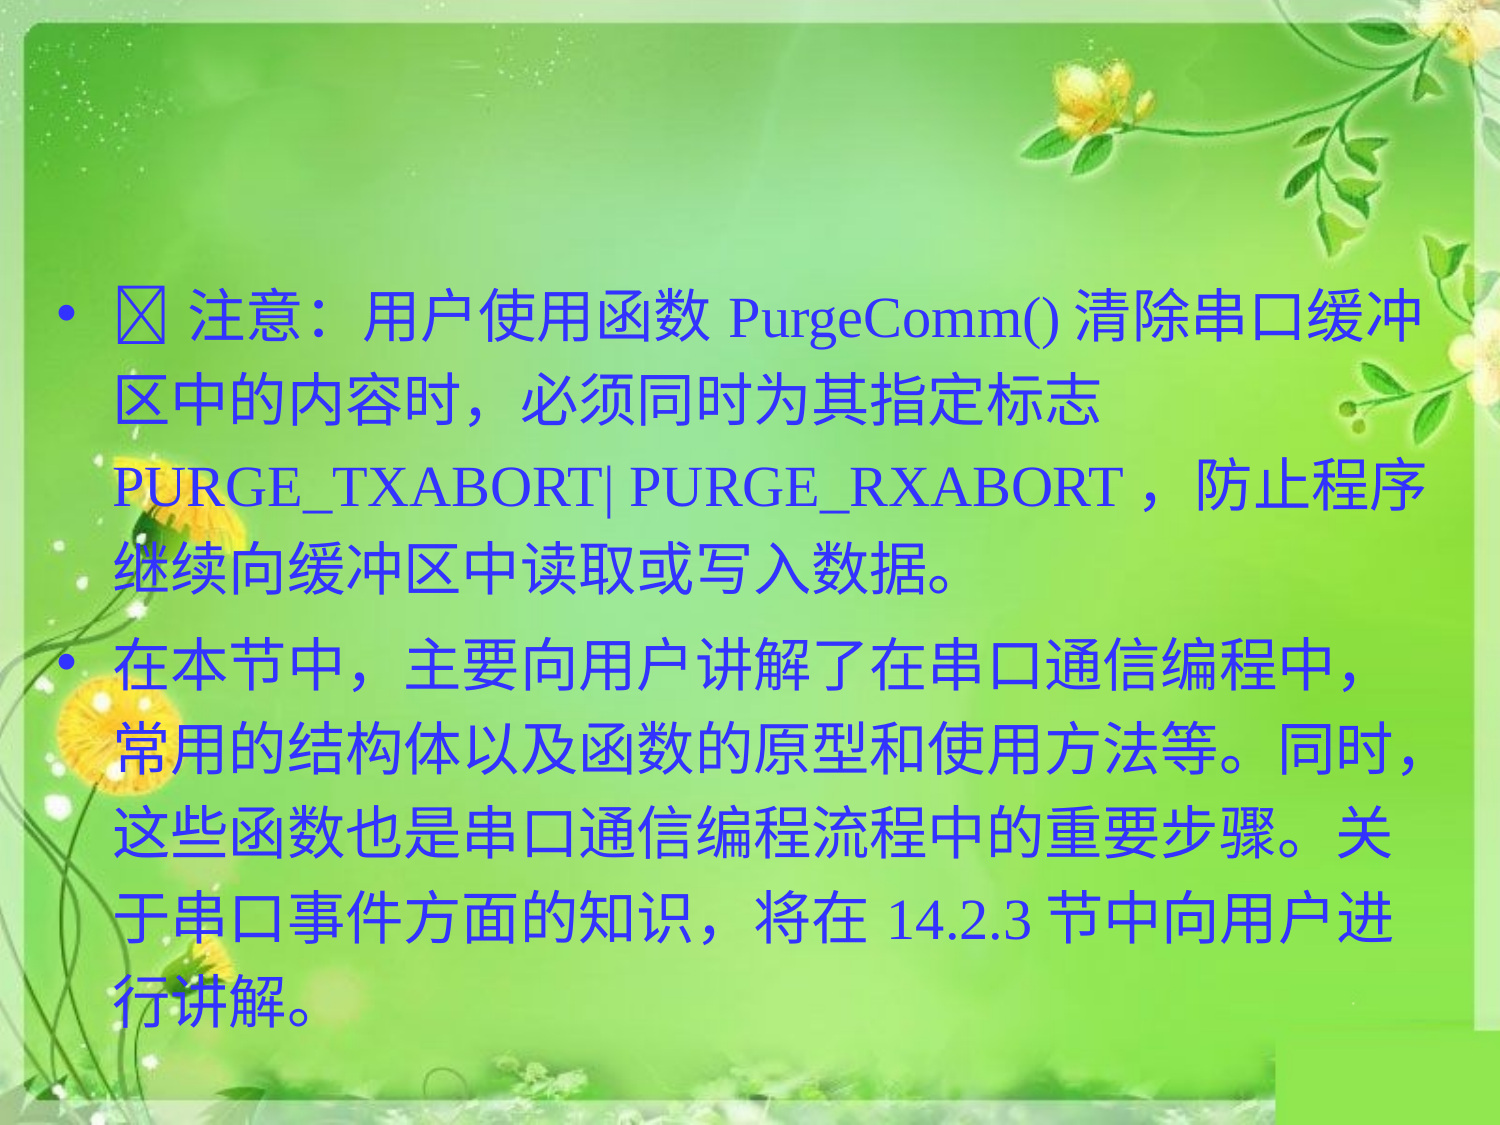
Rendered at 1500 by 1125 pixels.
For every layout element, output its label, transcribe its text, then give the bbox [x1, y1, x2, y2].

list 注意：用户使用函数PurgeComm()清除串口缓冲区中的内容时，必须同时为其指定标志PURGE_TXABORT| PURGE_RXABORT，防止程序继续向缓冲区中读取或写入数据。 在本节中，主要向用户讲解了在串口通信编程中，常用的结构体以及函数的原型和使用方法等。同时，这些函数也是串口通信编程流程中的重要步骤。关于串口事件方面的知识，将在14.2.3节中向用户进行讲解。 [41, 262, 1449, 1071]
picture [0, 0, 1500, 1125]
